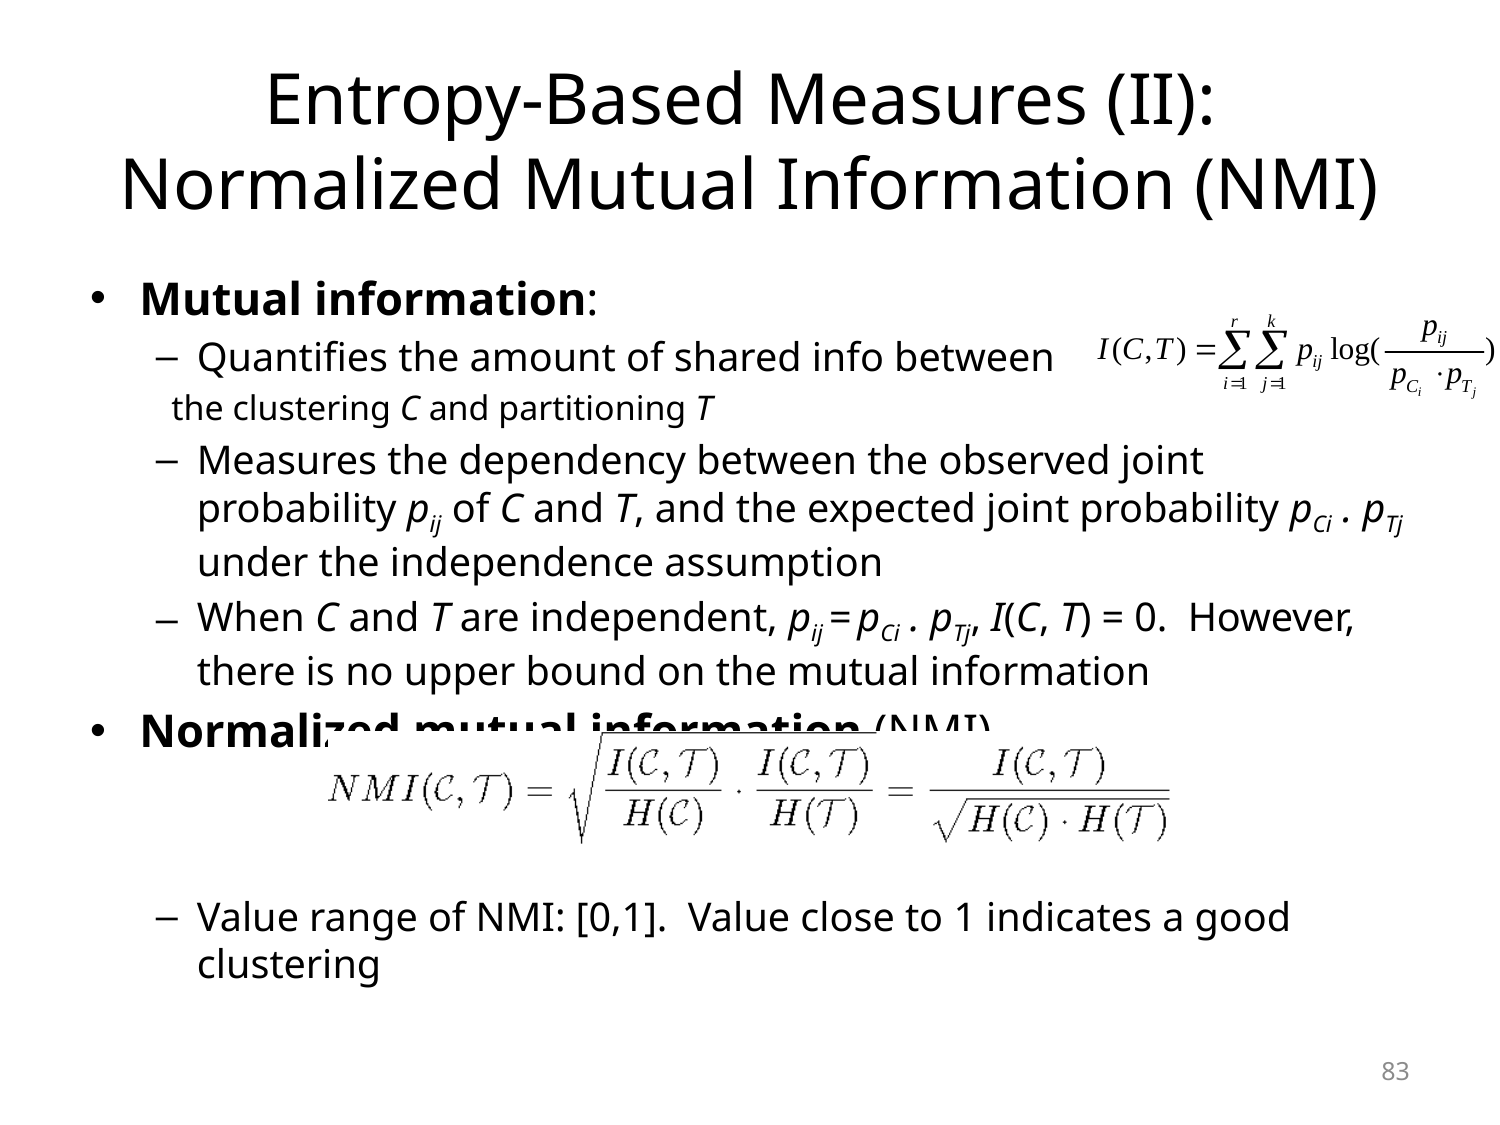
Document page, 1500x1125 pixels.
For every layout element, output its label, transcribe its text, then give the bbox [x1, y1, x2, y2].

slide_number 83 [1074, 1042, 1425, 1103]
list Mutual information: Quantifies the amount of shared info between the clustering C and partitioning T Measures the dependency between the observed joint probability pij of C and T, and the expected joint probability pCi . pTj under the independence assumption When C and T are independent, pij = pCi . pTj, I(C, T) = 0. However, there is no upper bound on the mutual information Normalized mutual information (NMI) Value range of NMI: [0,1]. Value close to 1 indicates a good clustering [75, 262, 1425, 1005]
title Entropy-Based Measures (II): Normalized Mutual Information (NMI) [75, 45, 1425, 233]
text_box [1091, 304, 1500, 407]
picture [327, 731, 1173, 845]
